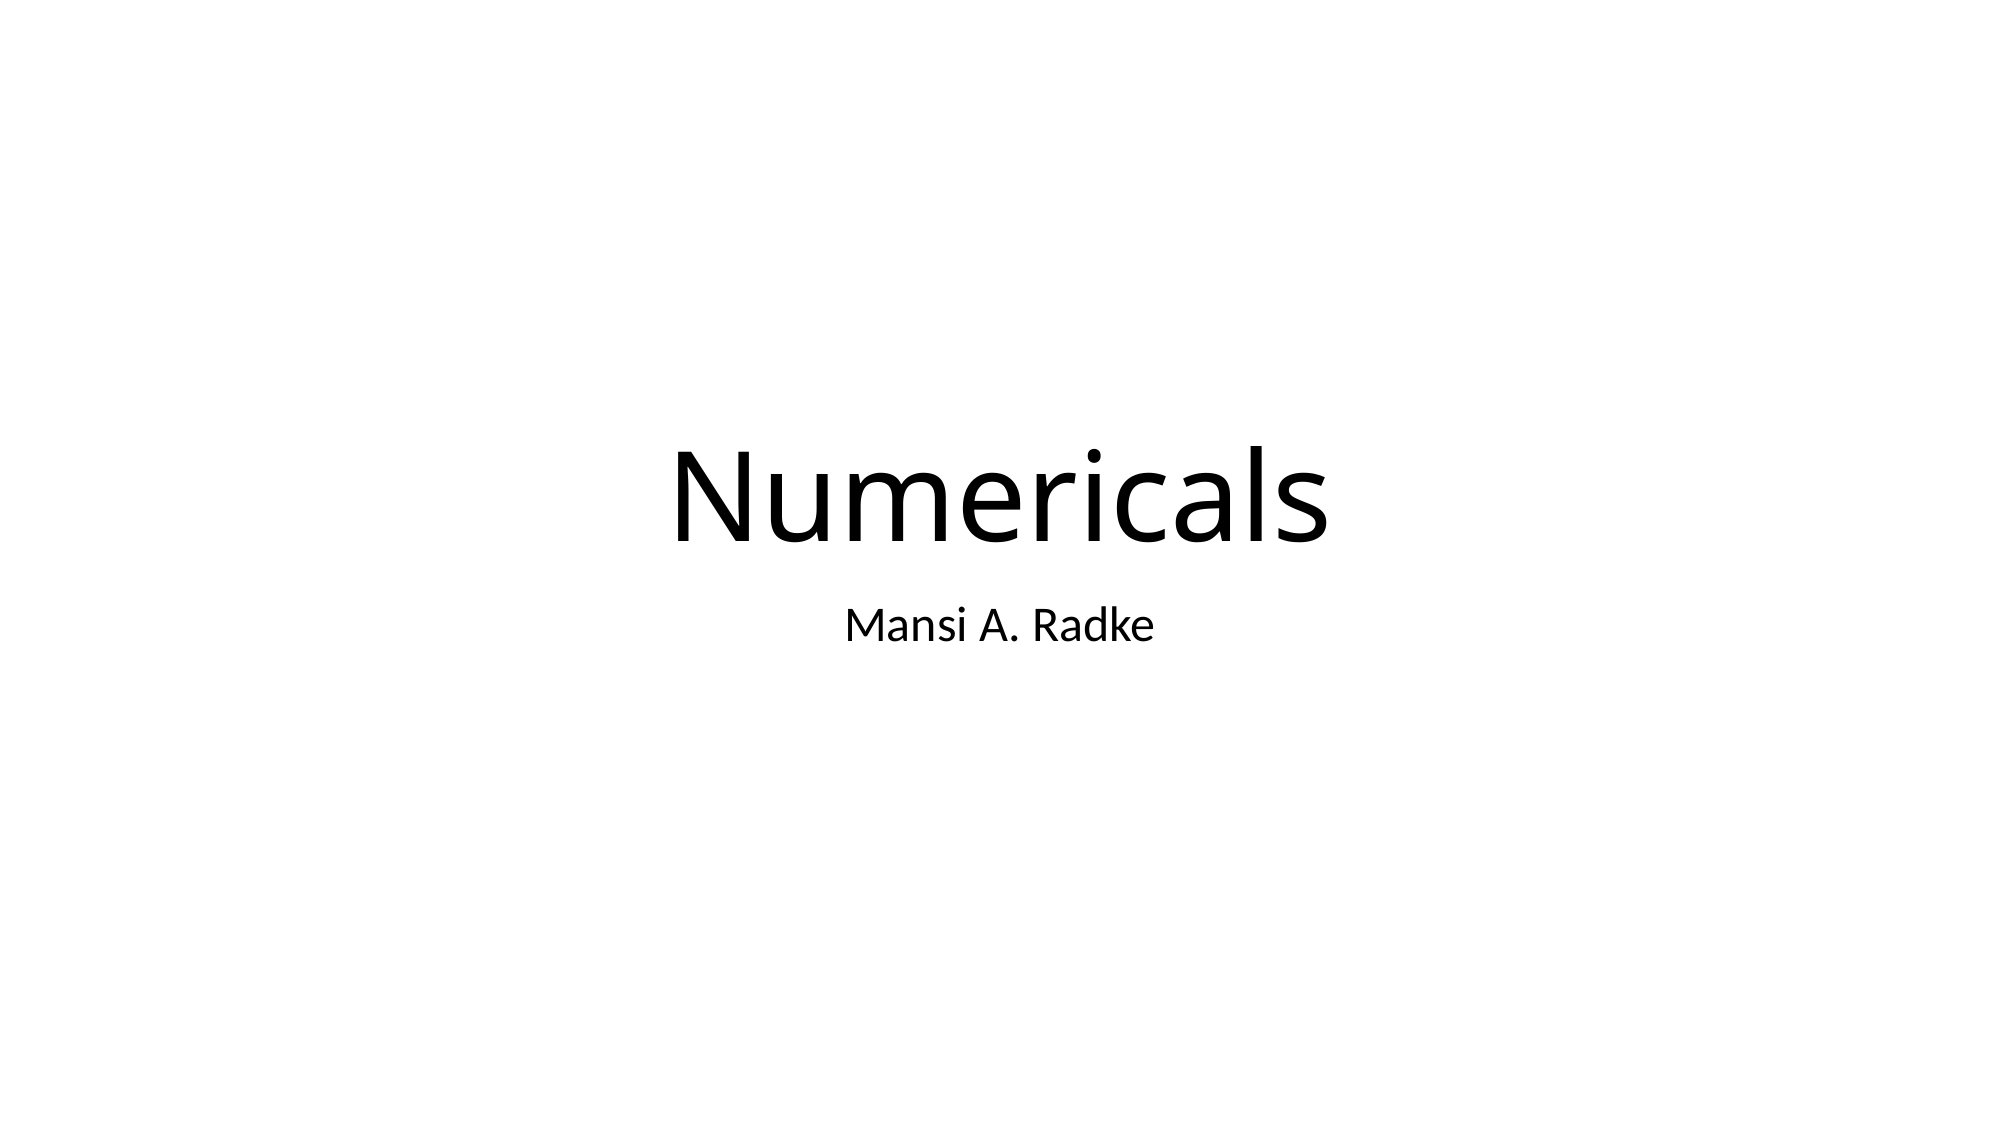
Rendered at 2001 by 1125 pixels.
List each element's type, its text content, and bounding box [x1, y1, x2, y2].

title Numericals [249, 184, 1750, 576]
subtitle Mansi A. Radke [249, 590, 1750, 863]
